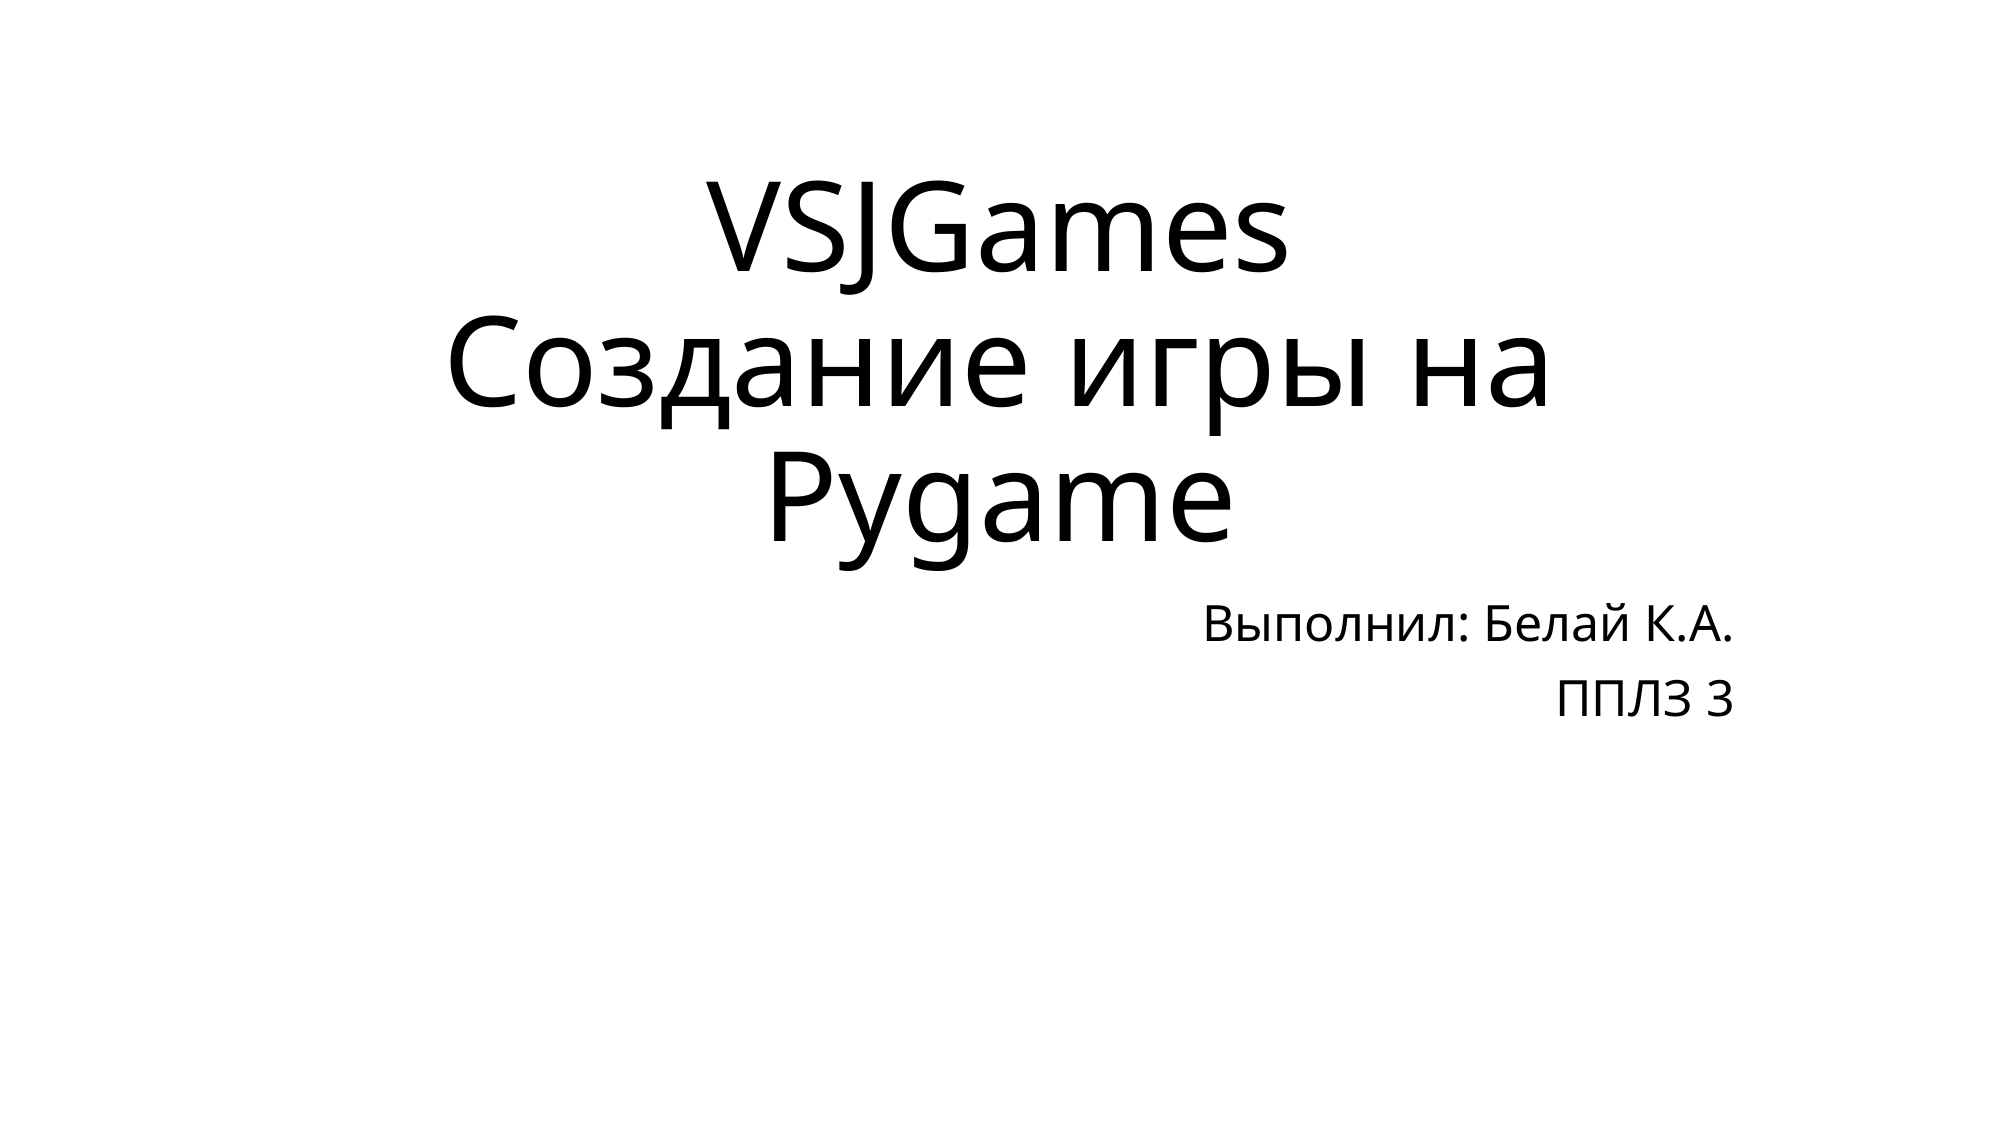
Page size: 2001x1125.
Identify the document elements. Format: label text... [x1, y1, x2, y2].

title VSJGames Создание игры на Pygame [249, 184, 1750, 576]
subtitle Выполнил: Белай К.А. ППЛЗ 3 [249, 590, 1750, 863]
